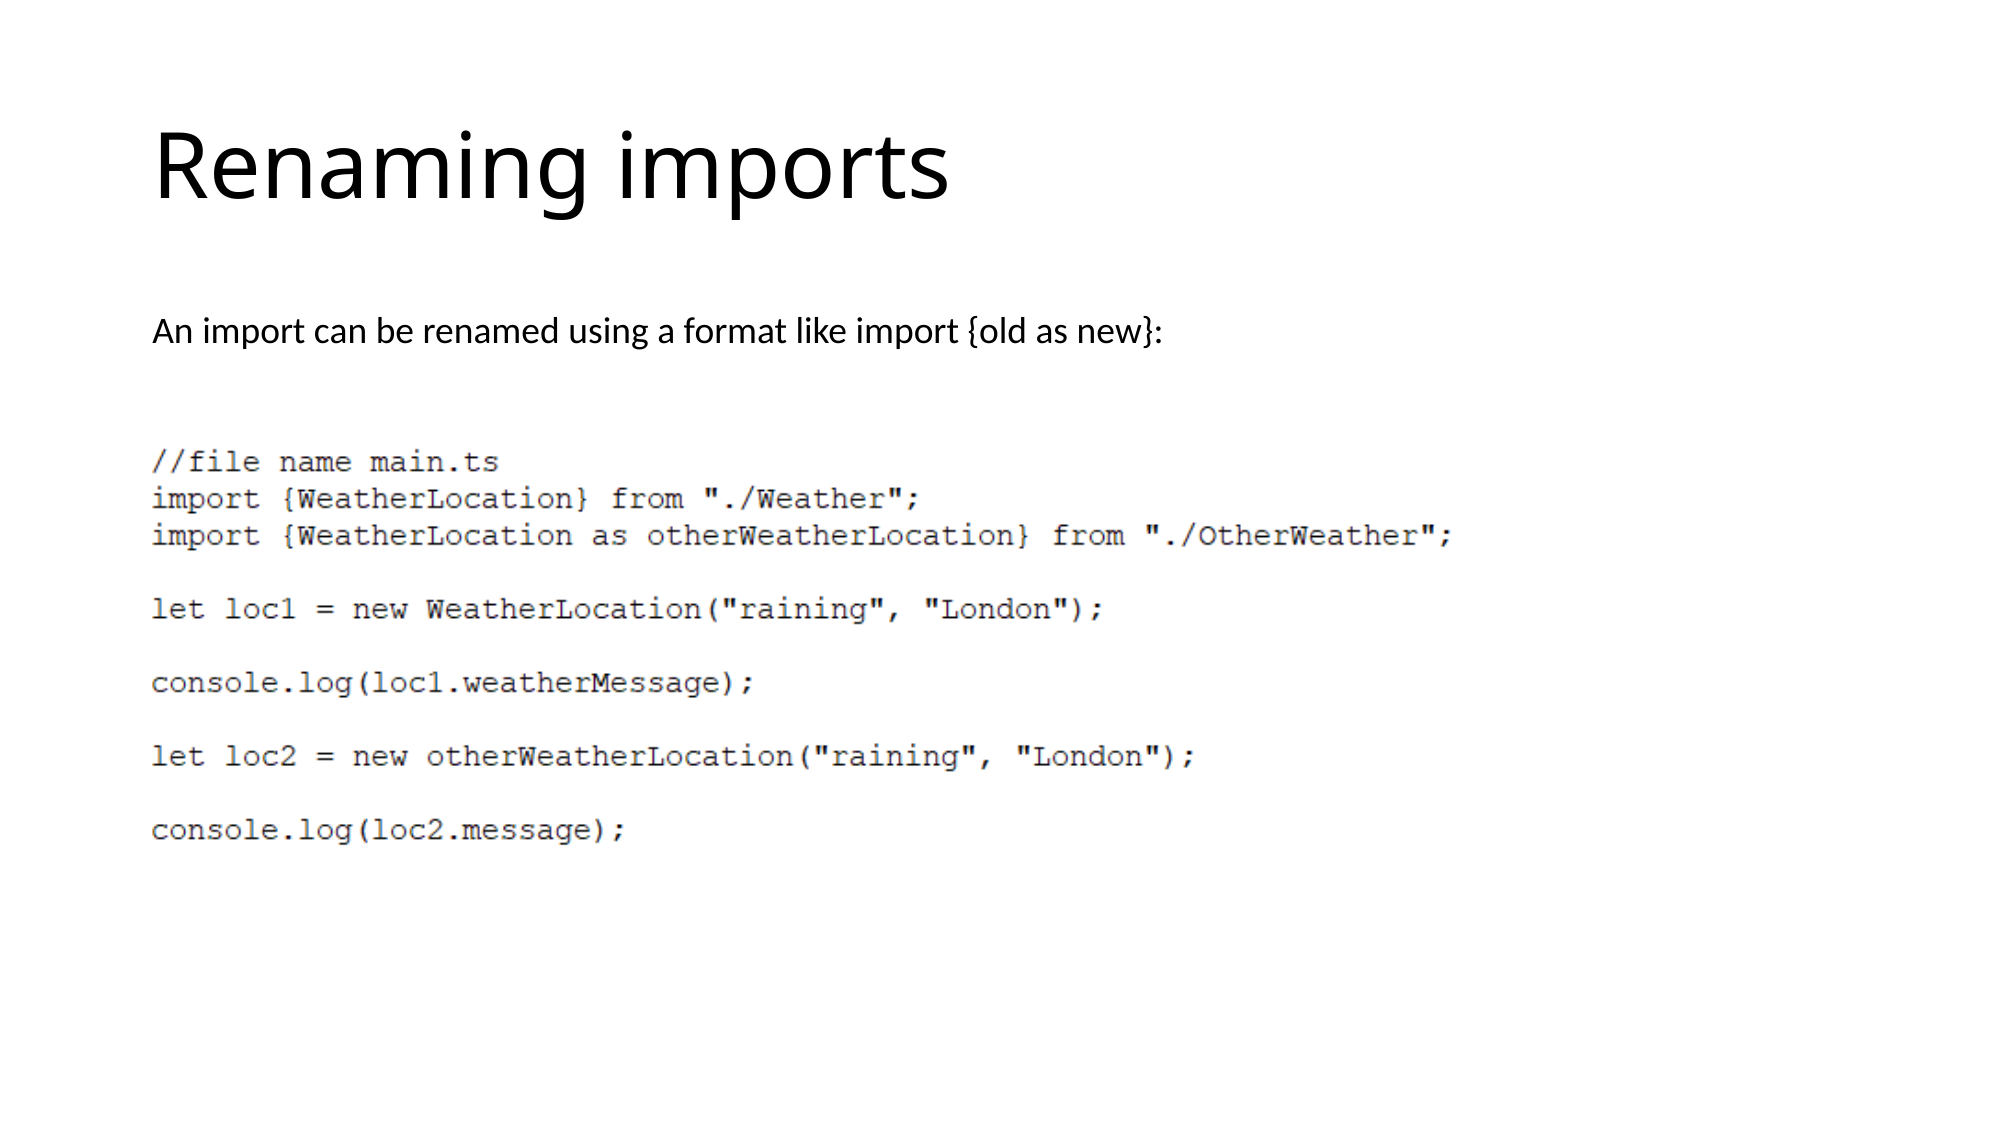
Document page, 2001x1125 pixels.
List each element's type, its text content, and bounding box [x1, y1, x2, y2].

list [151, 444, 1467, 858]
title Renaming imports [137, 59, 1863, 278]
text_box An import can be renamed using a format like import {old as new}: [137, 298, 1664, 359]
